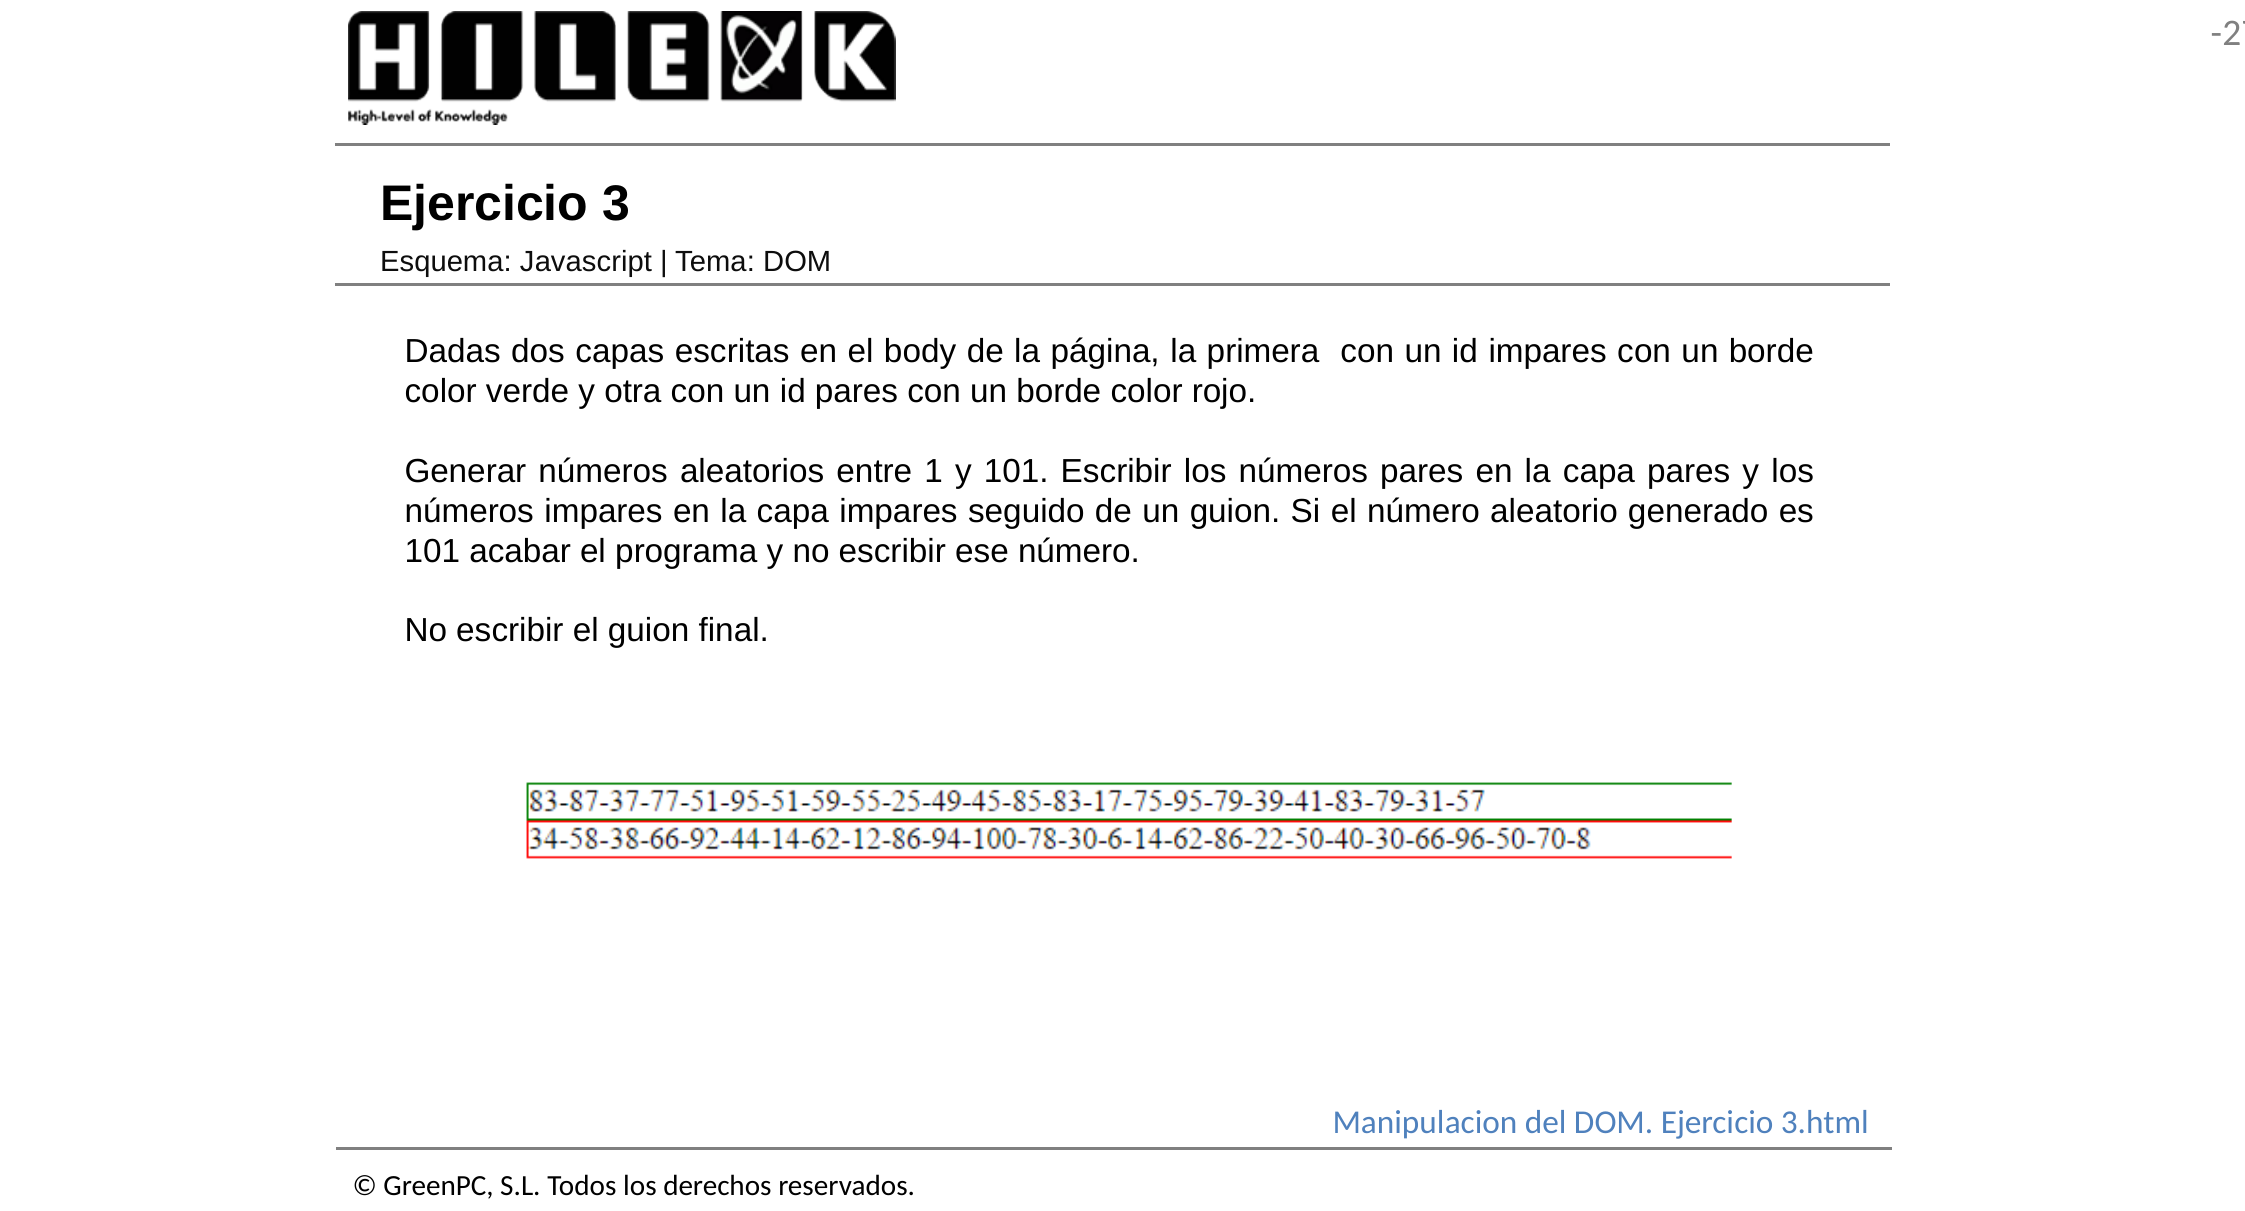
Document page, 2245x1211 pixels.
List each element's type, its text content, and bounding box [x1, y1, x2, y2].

title Ejercicio 3 [360, 159, 1879, 241]
list Esquema: Javascript | Tema: DOM [360, 231, 1106, 288]
text_box Manipulacion del DOM. Ejercicio 3.html [1317, 1093, 1885, 1148]
picture [348, 11, 896, 125]
picture [512, 770, 1732, 996]
text_box Dadas dos capas escritas en el body de la página, la primera con un id impares con un borde color verde y otra con un id pares con un borde color rojo. Generar números aleatorios entre 1 y 101. Escribir los números pares en la capa pares y los números impares en la capa impares seguido de un guion. Si el número aleatorio generado es 101 acabar el programa y no escribir ese número. No escribir el guion final. [389, 321, 1831, 656]
